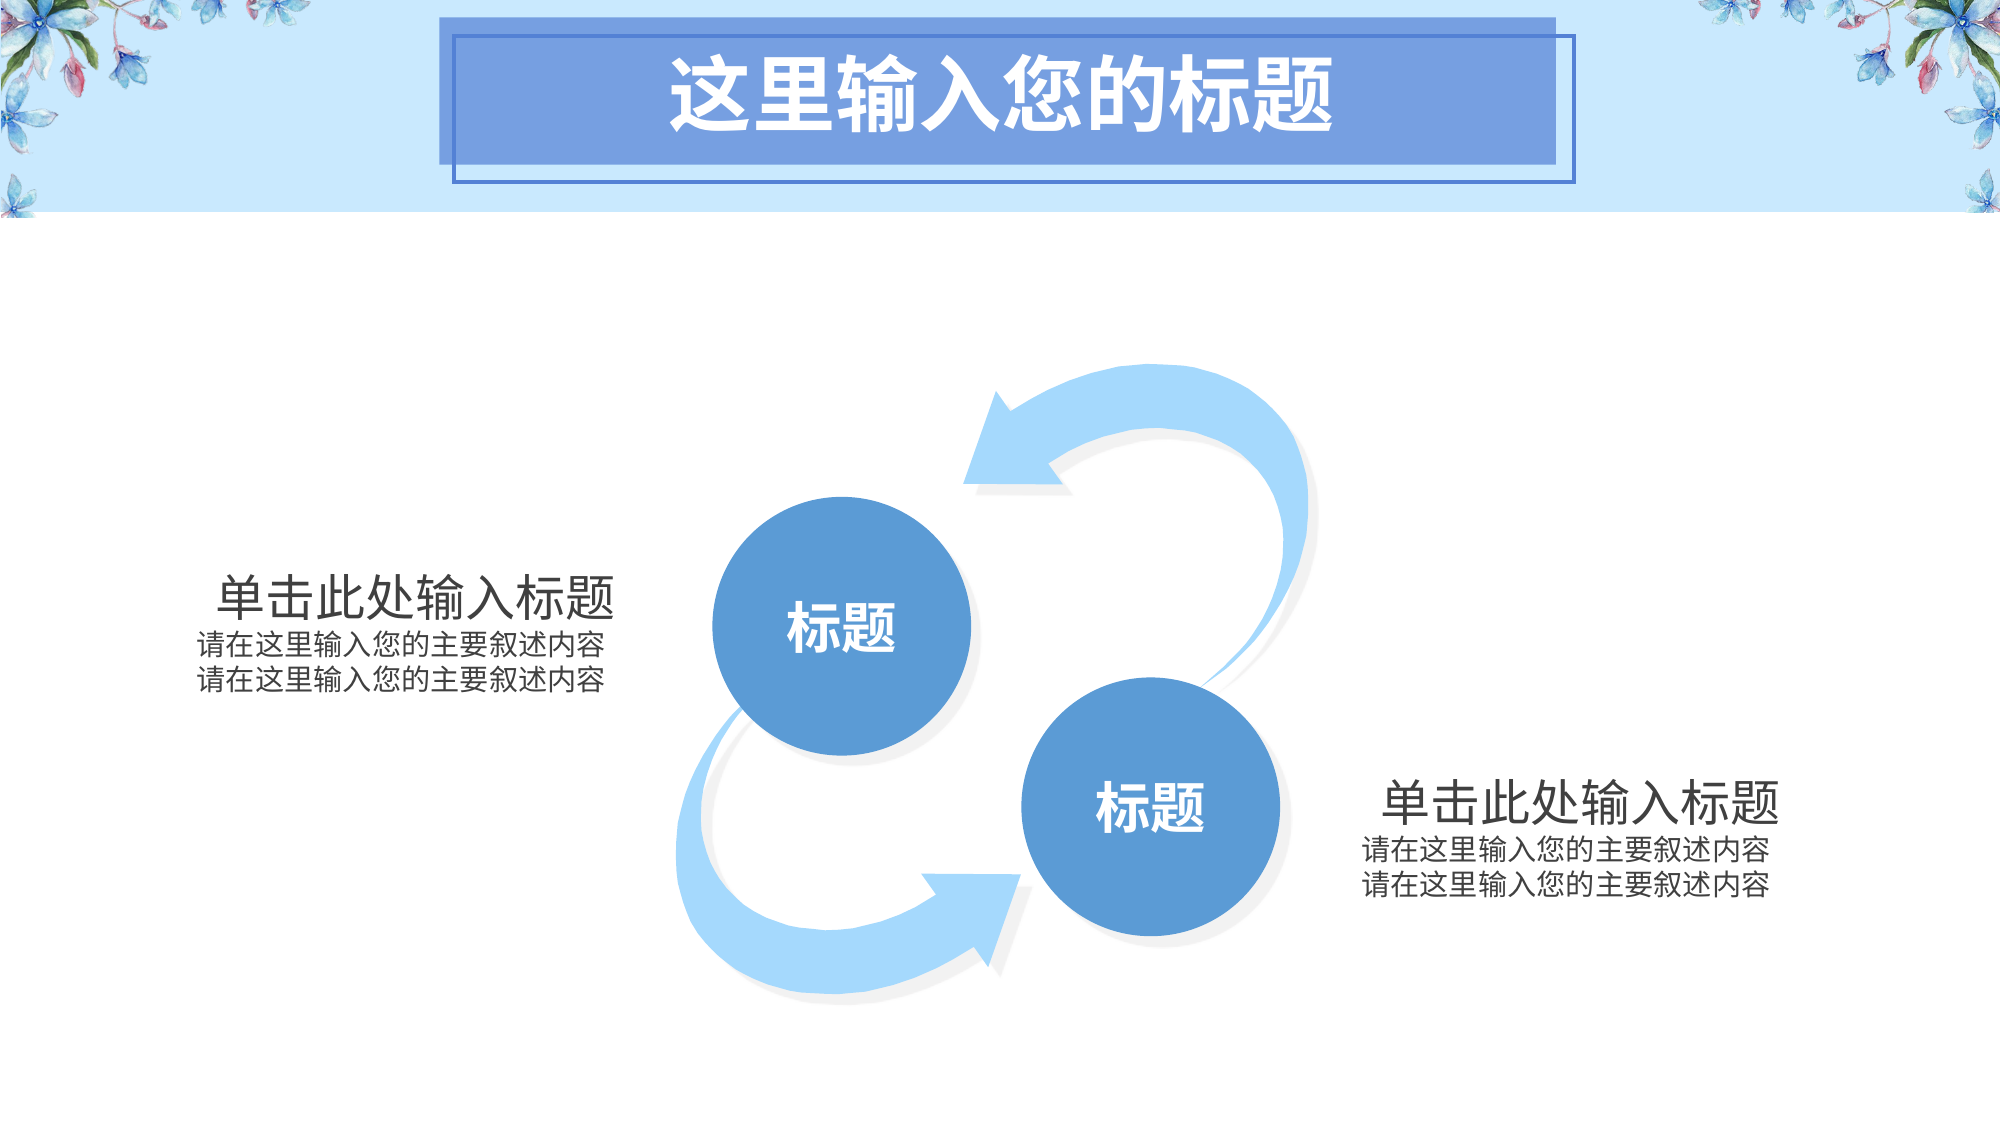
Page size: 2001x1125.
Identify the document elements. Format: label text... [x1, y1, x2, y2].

picture [1672, 0, 2000, 213]
text_box 标题 [712, 496, 972, 756]
text_box [675, 707, 1021, 995]
text_box [438, 16, 1557, 166]
picture [0, 0, 336, 218]
text_box [963, 363, 1309, 687]
text_box [336, 0, 1673, 213]
text_box 单击此处输入标题 请在这里输入您的主要叙述内容 请在这里输入您的主要叙述内容 [1346, 764, 1796, 999]
text_box [453, 35, 1575, 183]
text_box 单击此处输入标题 请在这里输入您的主要叙述内容 请在这里输入您的主要叙述内容 [181, 558, 631, 794]
text_box 标题 [1021, 677, 1281, 937]
